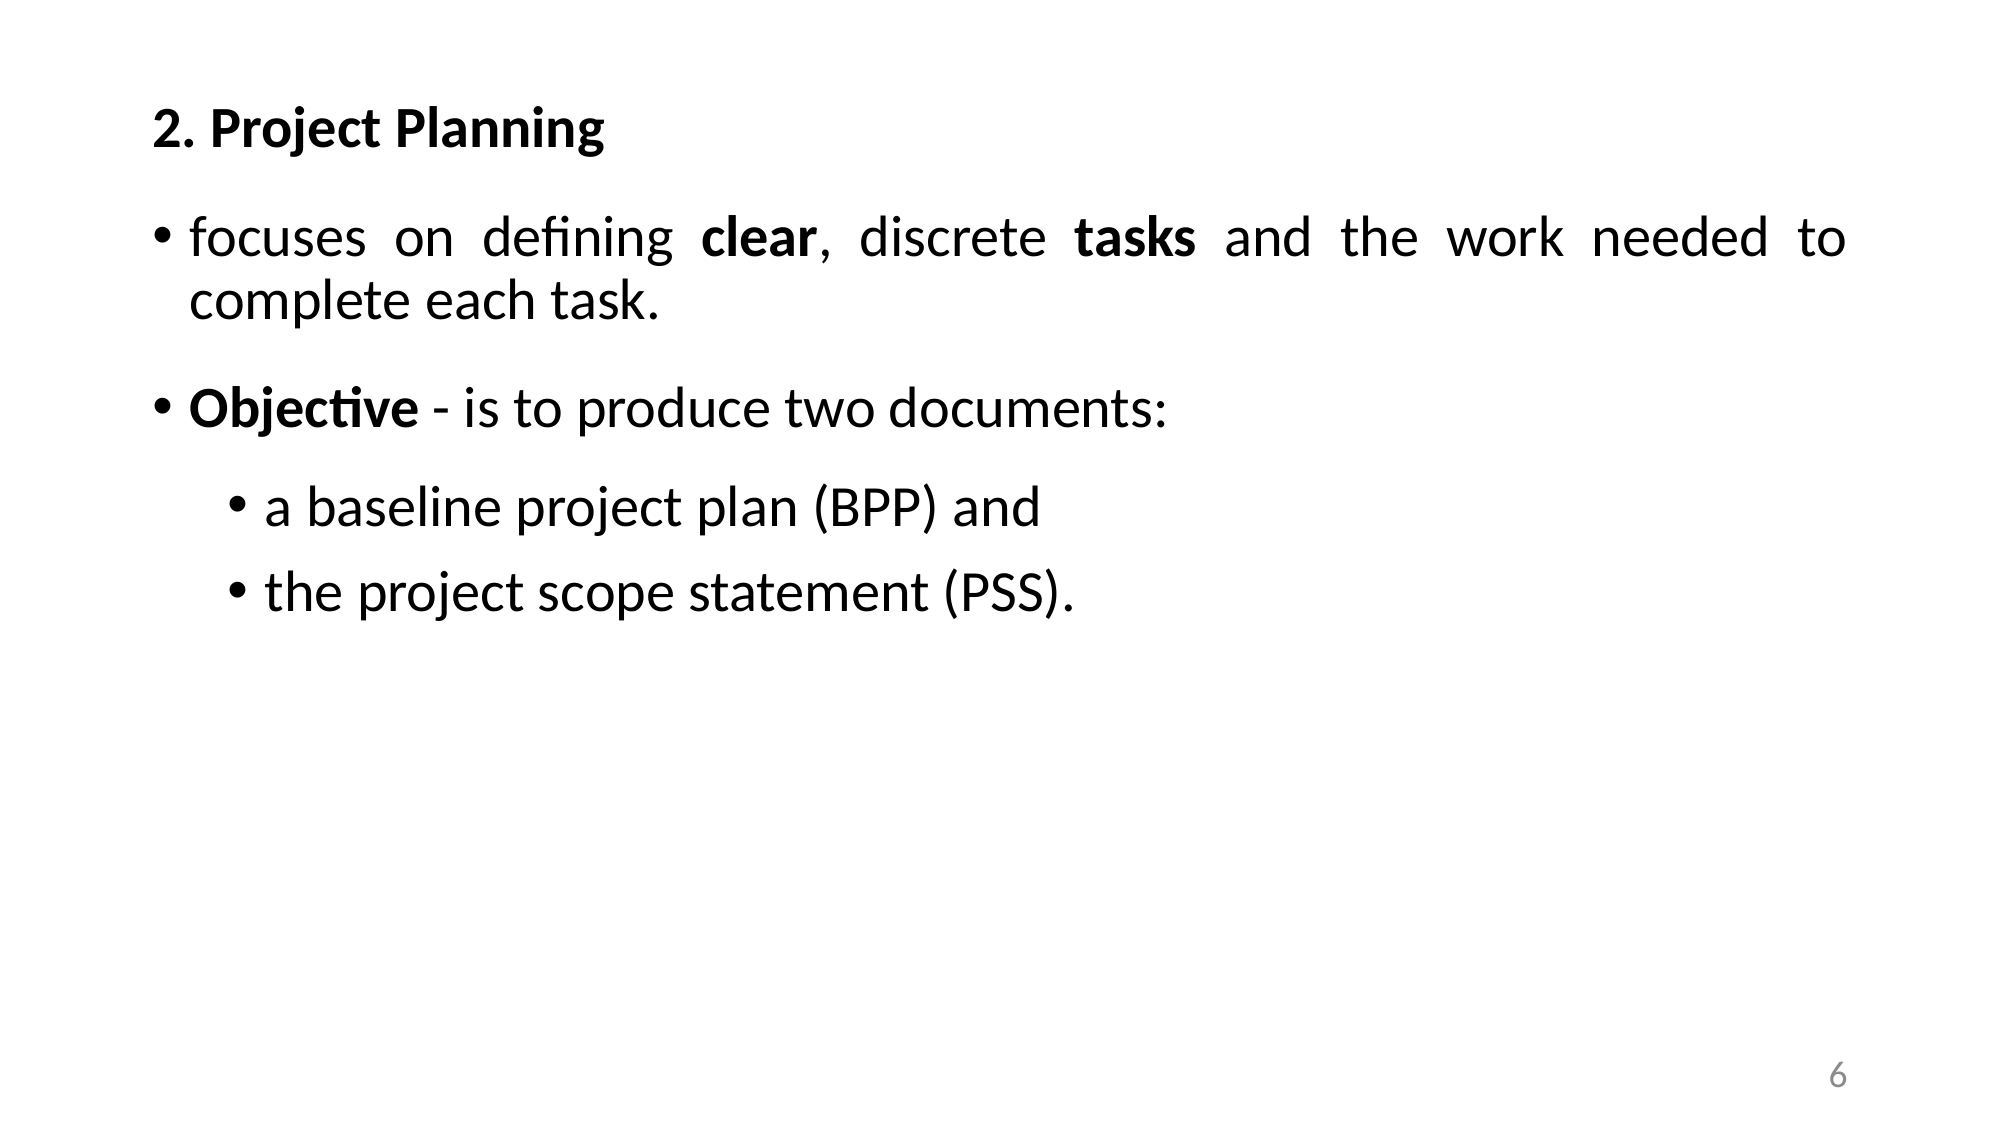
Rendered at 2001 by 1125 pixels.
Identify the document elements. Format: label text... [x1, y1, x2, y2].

slide_number 6 [1412, 1042, 1863, 1103]
list 2. Project Planning focuses on defining clear, discrete tasks and the work needed to complete each task. Objective - is to produce two documents: a baseline project plan (BPP) and the project scope statement (PSS). [137, 90, 1863, 1103]
